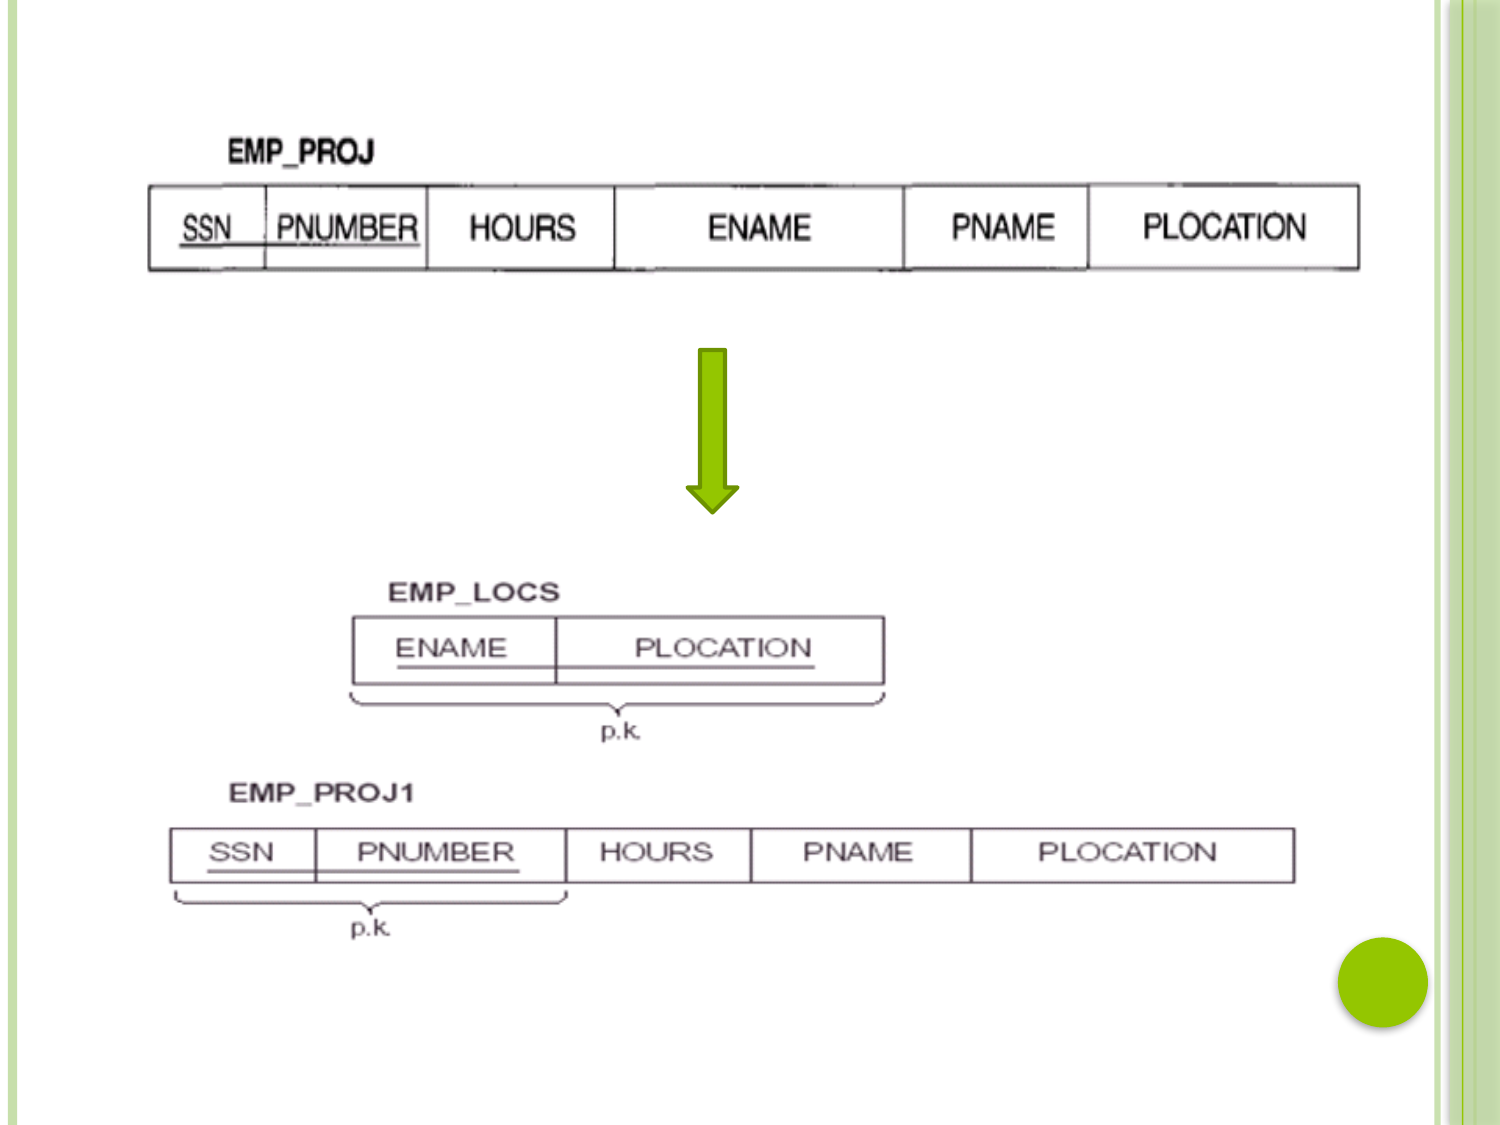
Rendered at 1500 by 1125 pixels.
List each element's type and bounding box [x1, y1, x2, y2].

picture [124, 124, 1406, 288]
picture [161, 549, 1345, 954]
text_box [685, 347, 740, 515]
